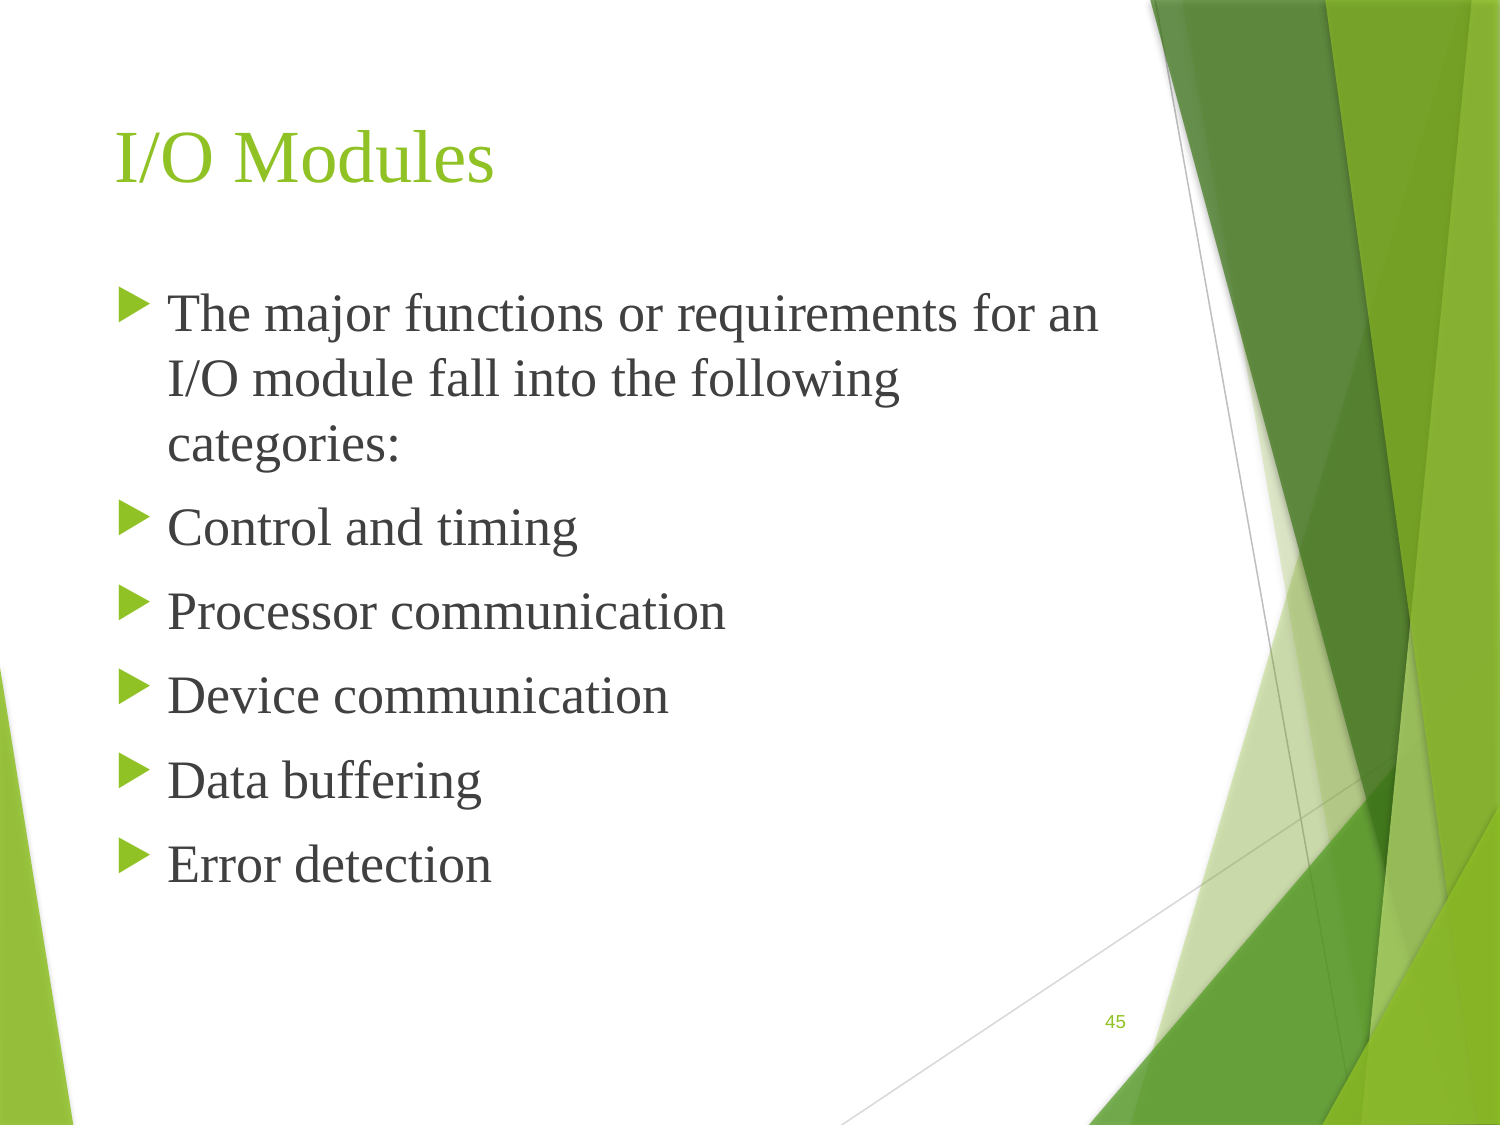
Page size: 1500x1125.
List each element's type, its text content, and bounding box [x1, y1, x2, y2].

list The major functions or requirements for an I/O module fall into the following categories: Control and timing Processor communication Device communication Data buffering Error detection [99, 269, 1142, 907]
slide_number 45 [1057, 991, 1142, 1051]
title I/O Modules [99, 99, 1142, 224]
